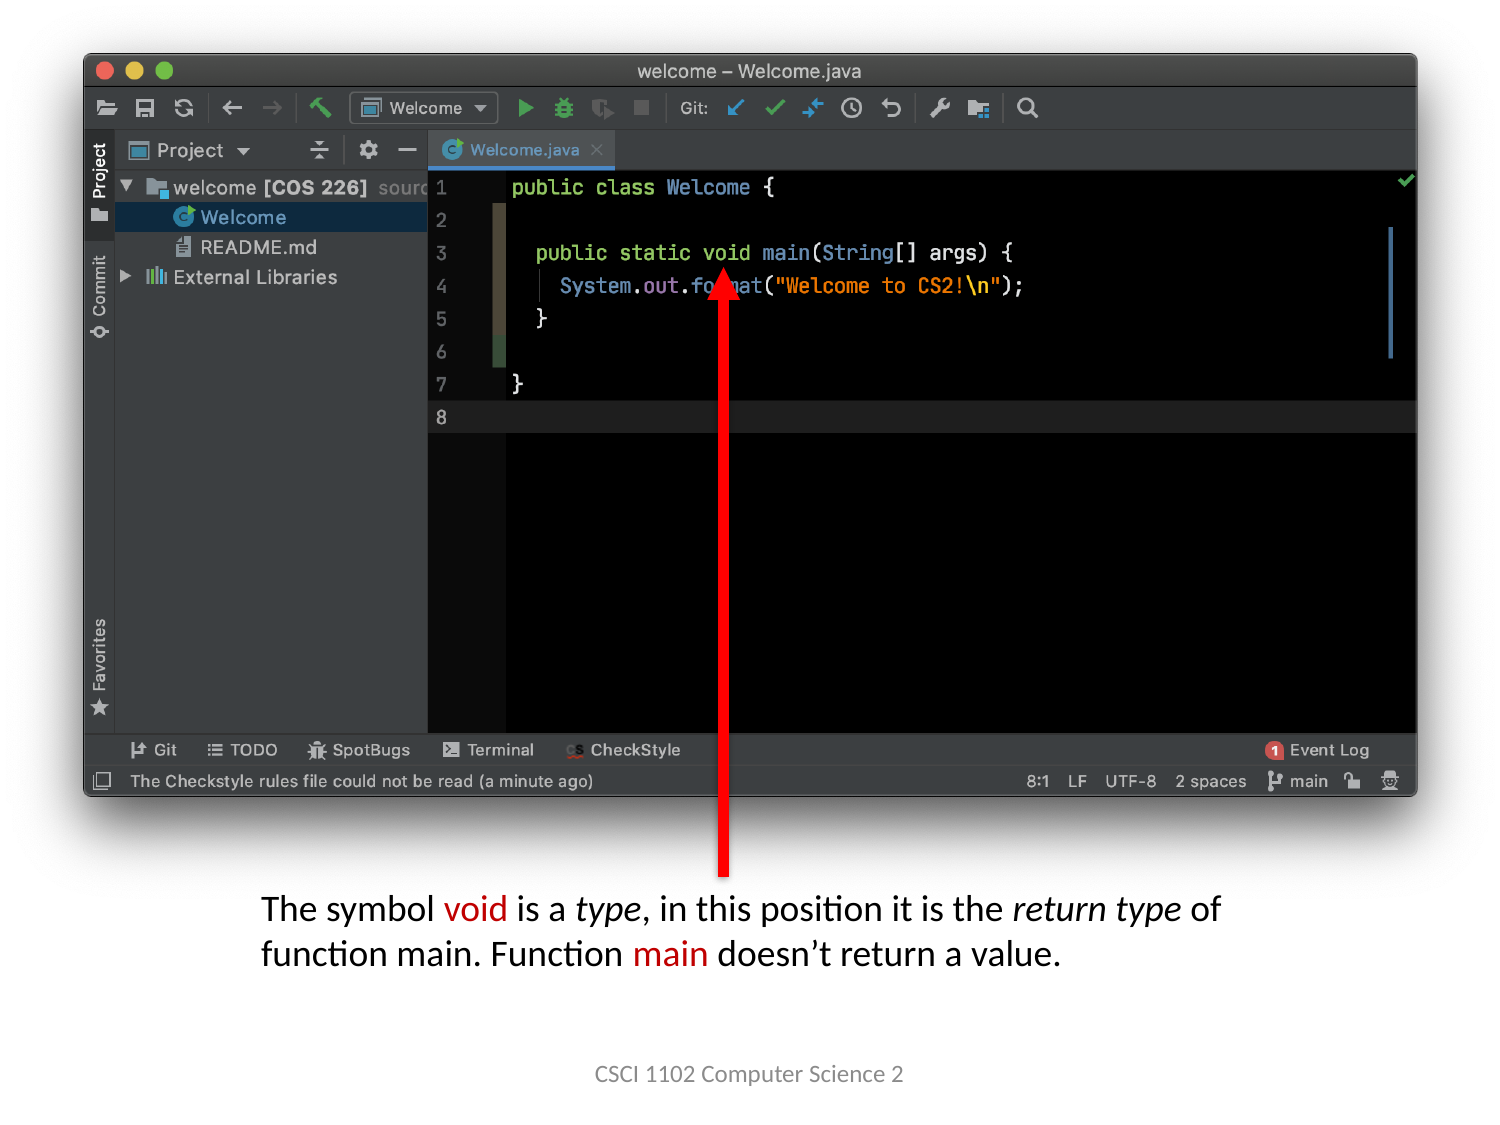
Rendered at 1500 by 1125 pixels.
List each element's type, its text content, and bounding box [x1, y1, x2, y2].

picture [0, 0, 1500, 907]
text_box The symbol void is a type, in this position it is the return type of function main. Function main doesn’t return a value. [246, 914, 1254, 982]
footer CSCI 1102 Computer Science 2 [512, 1042, 988, 1103]
